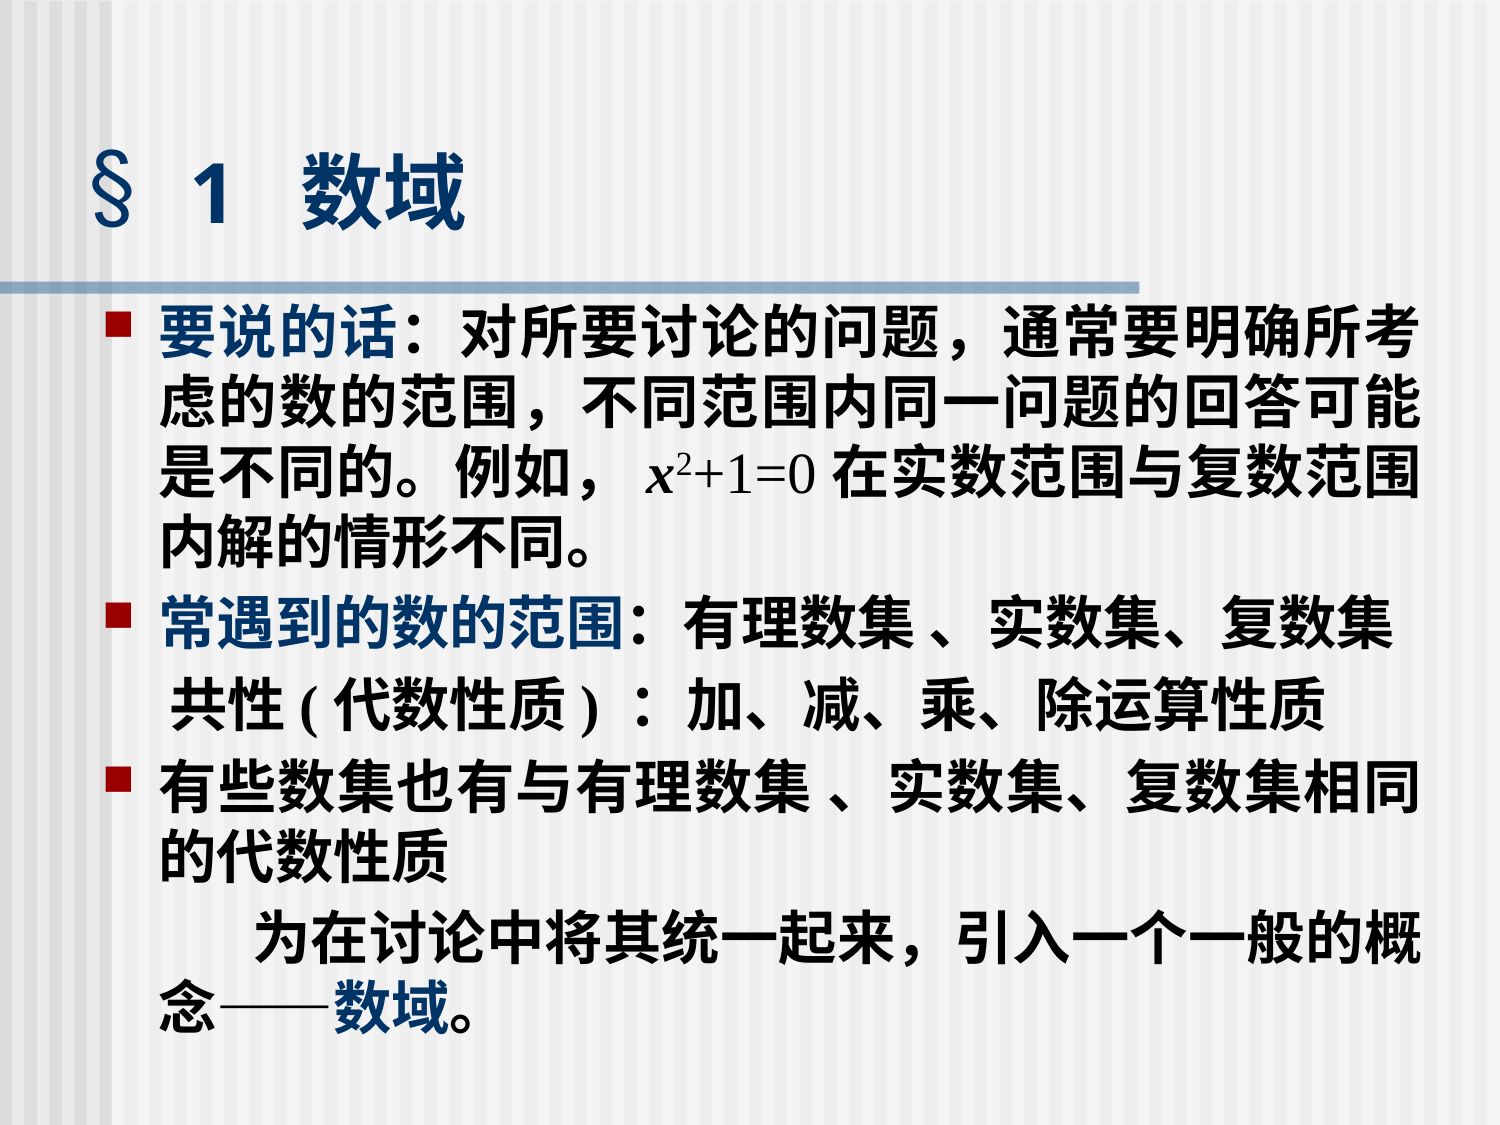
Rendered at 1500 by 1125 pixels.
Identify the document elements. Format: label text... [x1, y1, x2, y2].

list 要说的话：对所要讨论的问题，通常要明确所考虑的数的范围，不同范围内同一问题的回答可能是不同的。例如，x2+1=0在实数范围与复数范围内解的情形不同。 常遇到的数的范围：有理数集 、实数集、复数集 共性(代数性质) ：加、减、乘、除运算性质 有些数集也有与有理数集 、实数集、复数集相同的代数性质 为在讨论中将其统一起来，引入一个一般的概念——数域。 [87, 287, 1438, 1101]
title 1 数域 [74, 44, 588, 248]
